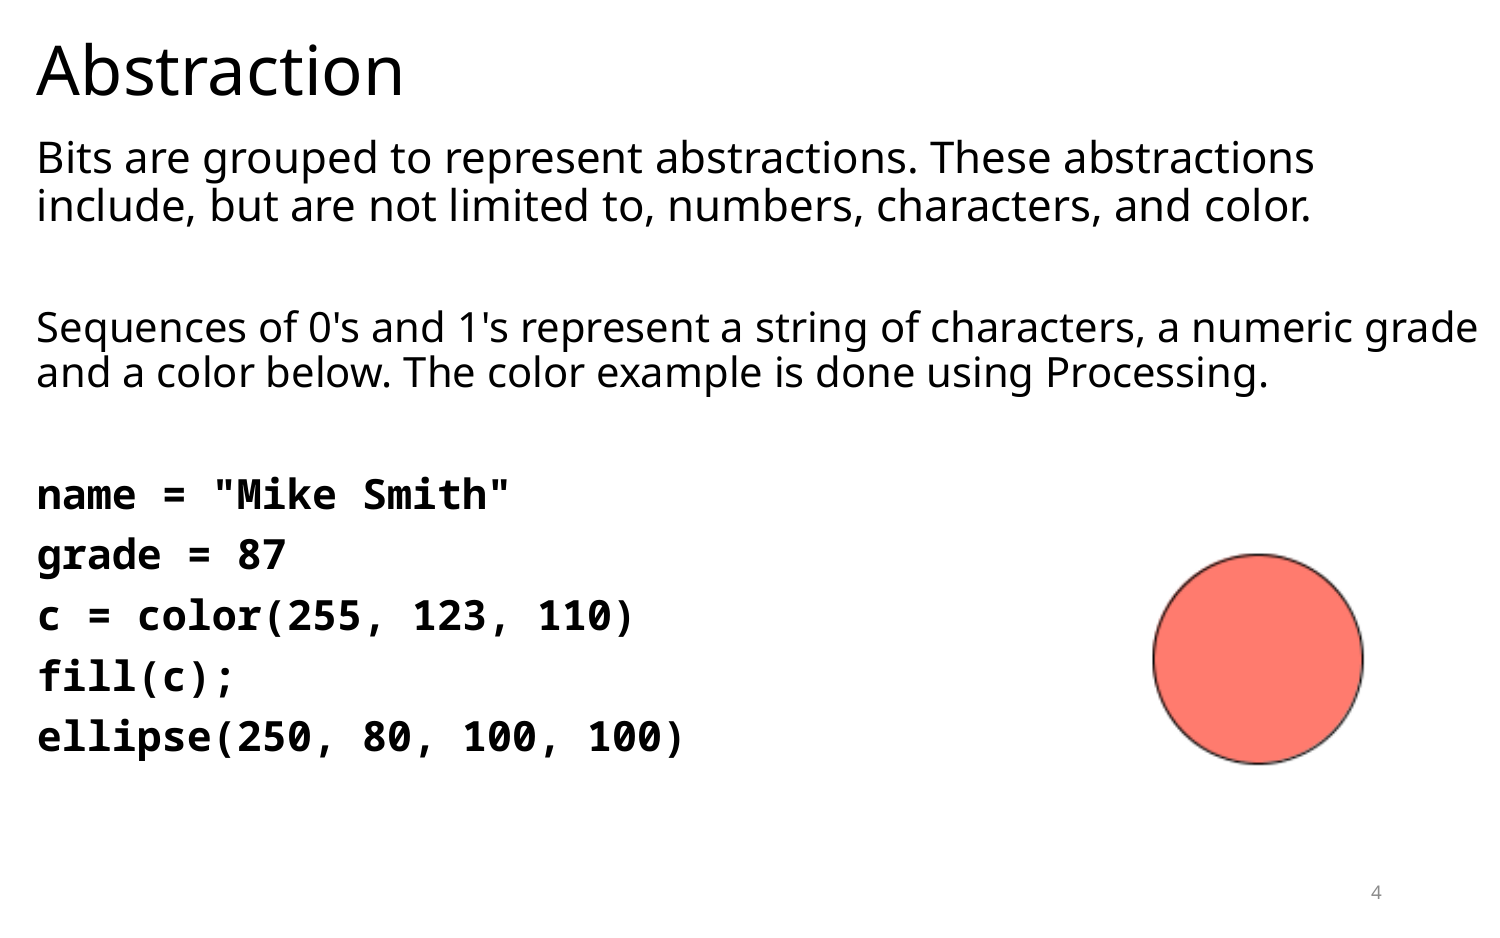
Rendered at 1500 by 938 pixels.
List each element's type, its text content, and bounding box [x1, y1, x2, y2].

slide_number 4 [1059, 868, 1397, 919]
title Abstraction [21, 17, 1289, 128]
list Bits are grouped to represent abstractions. These abstractions include, but are not limited to, numbers, characters, and color. Sequences of 0's and 1's represent a string of characters, a numeric grade and a color below. The color example is done using Processing. name = "Mike Smith" grade = 87 c = color(255, 123, 110) fill(c); ellipse(250, 80, 100, 100) [21, 128, 1500, 919]
picture [1105, 523, 1450, 803]
